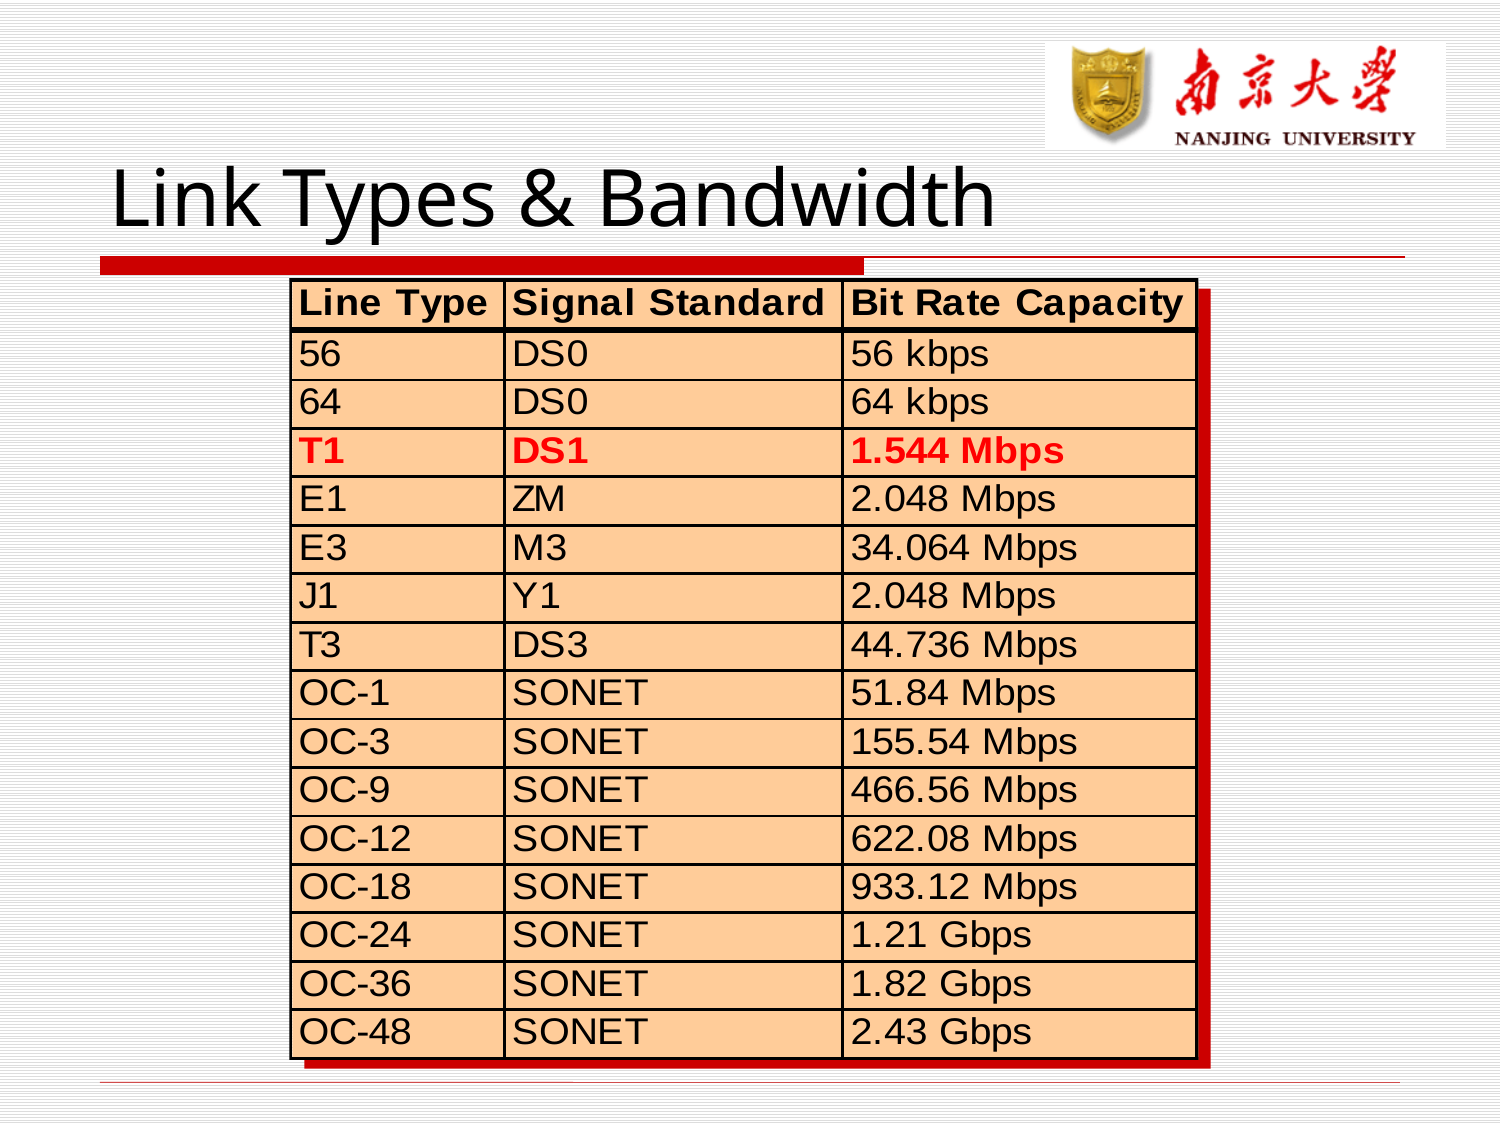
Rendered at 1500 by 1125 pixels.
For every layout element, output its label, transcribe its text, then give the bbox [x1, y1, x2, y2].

picture [1045, 42, 1446, 148]
title Link Types & Bandwidth [94, 50, 1407, 250]
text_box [288, 278, 1211, 1069]
